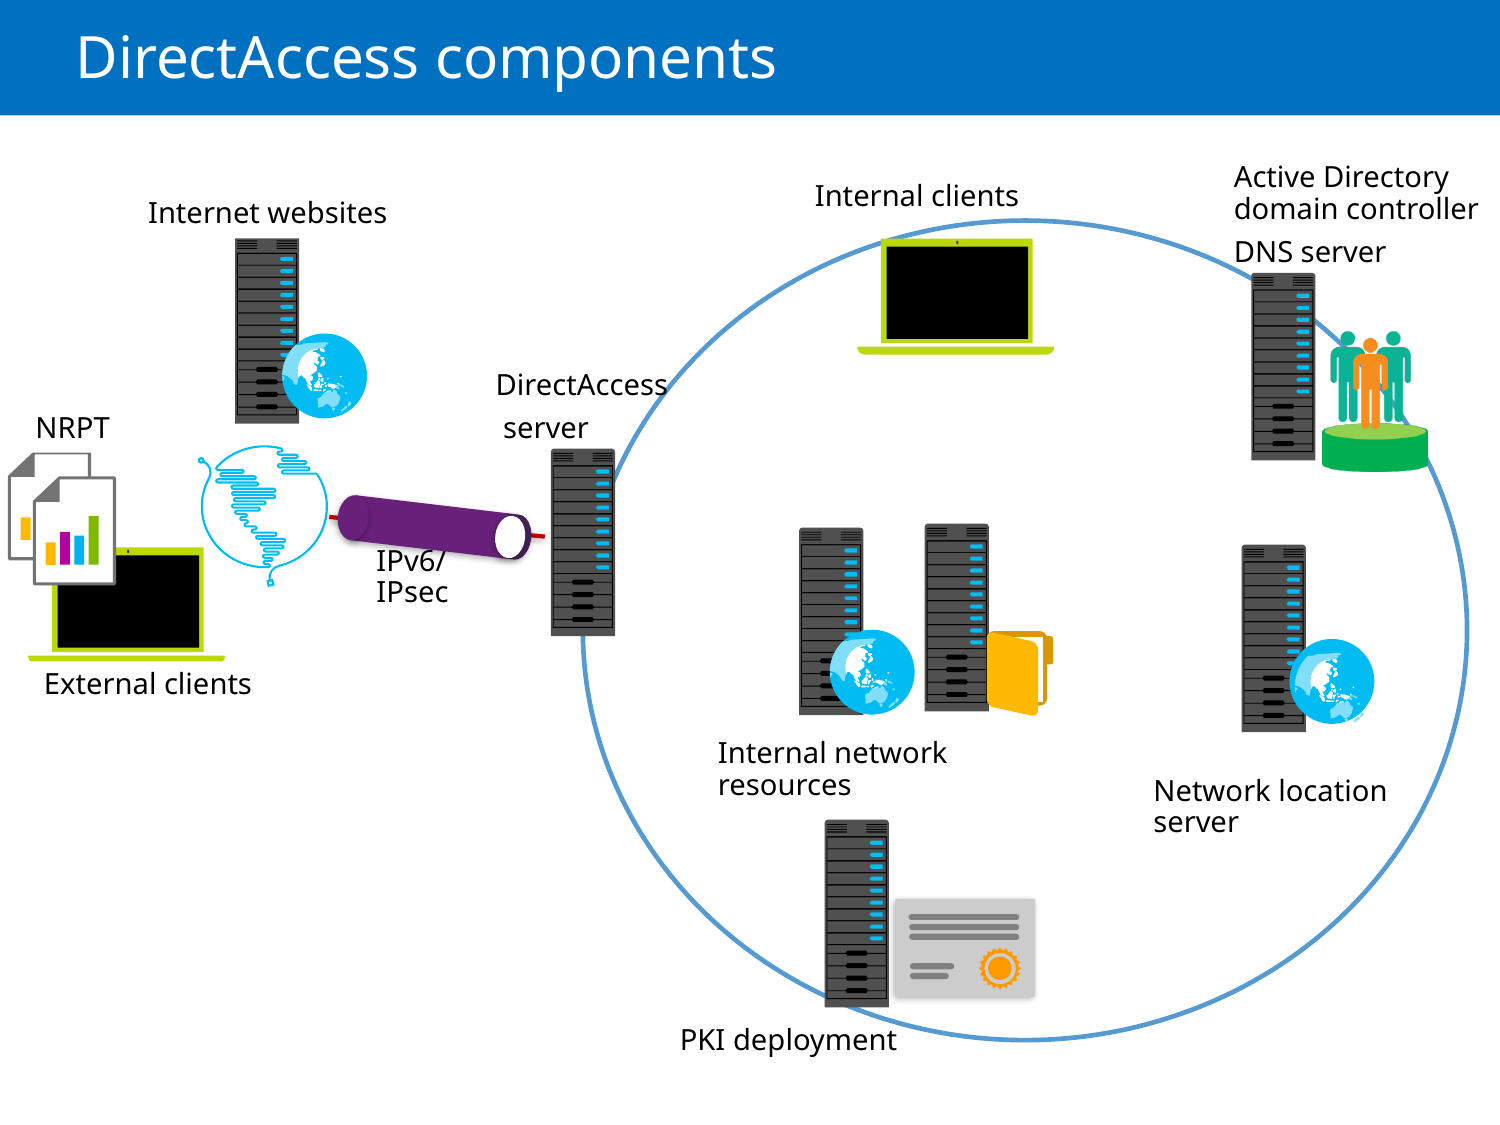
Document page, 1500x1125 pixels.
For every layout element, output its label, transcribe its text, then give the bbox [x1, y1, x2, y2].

title DirectAccess components [75, 0, 1351, 122]
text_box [9, 151, 1500, 1066]
